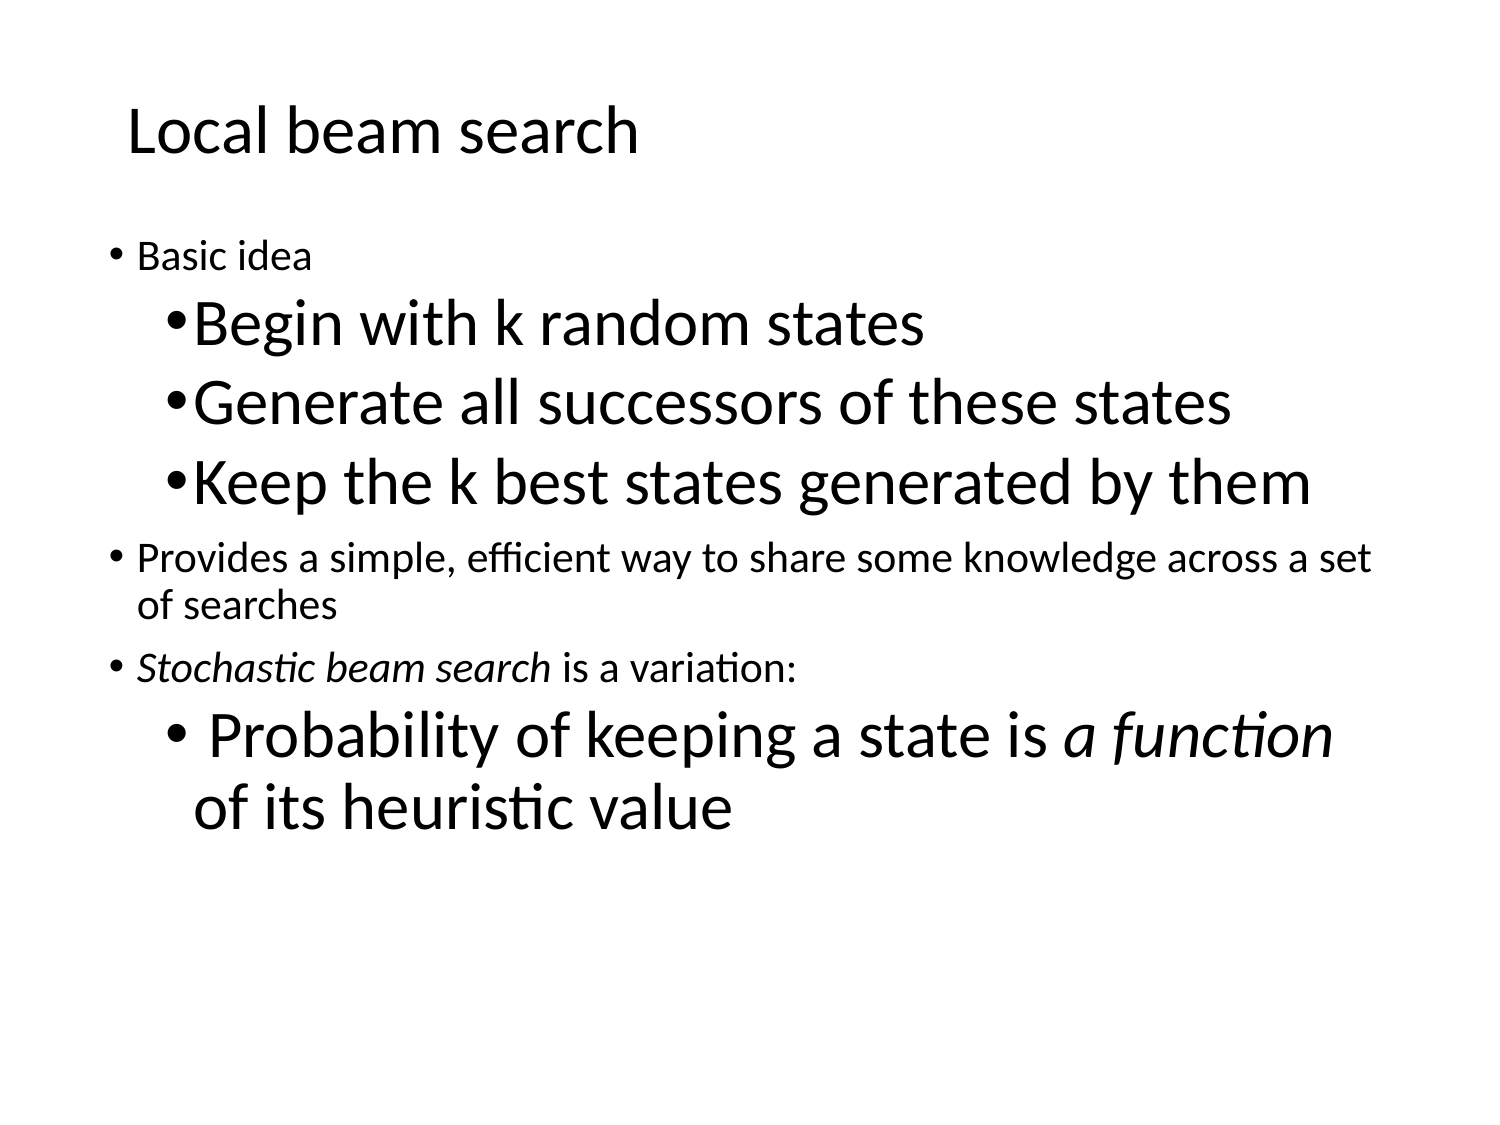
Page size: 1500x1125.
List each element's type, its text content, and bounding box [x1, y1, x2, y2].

list Basic idea Begin with k random states Generate all successors of these states Keep the k best states generated by them Provides a simple, efficient way to share some knowledge across a set of searches Stochastic beam search is a variation: Probability of keeping a state is a function of its heuristic value [93, 224, 1407, 1075]
title Local beam search [112, 37, 1388, 224]
